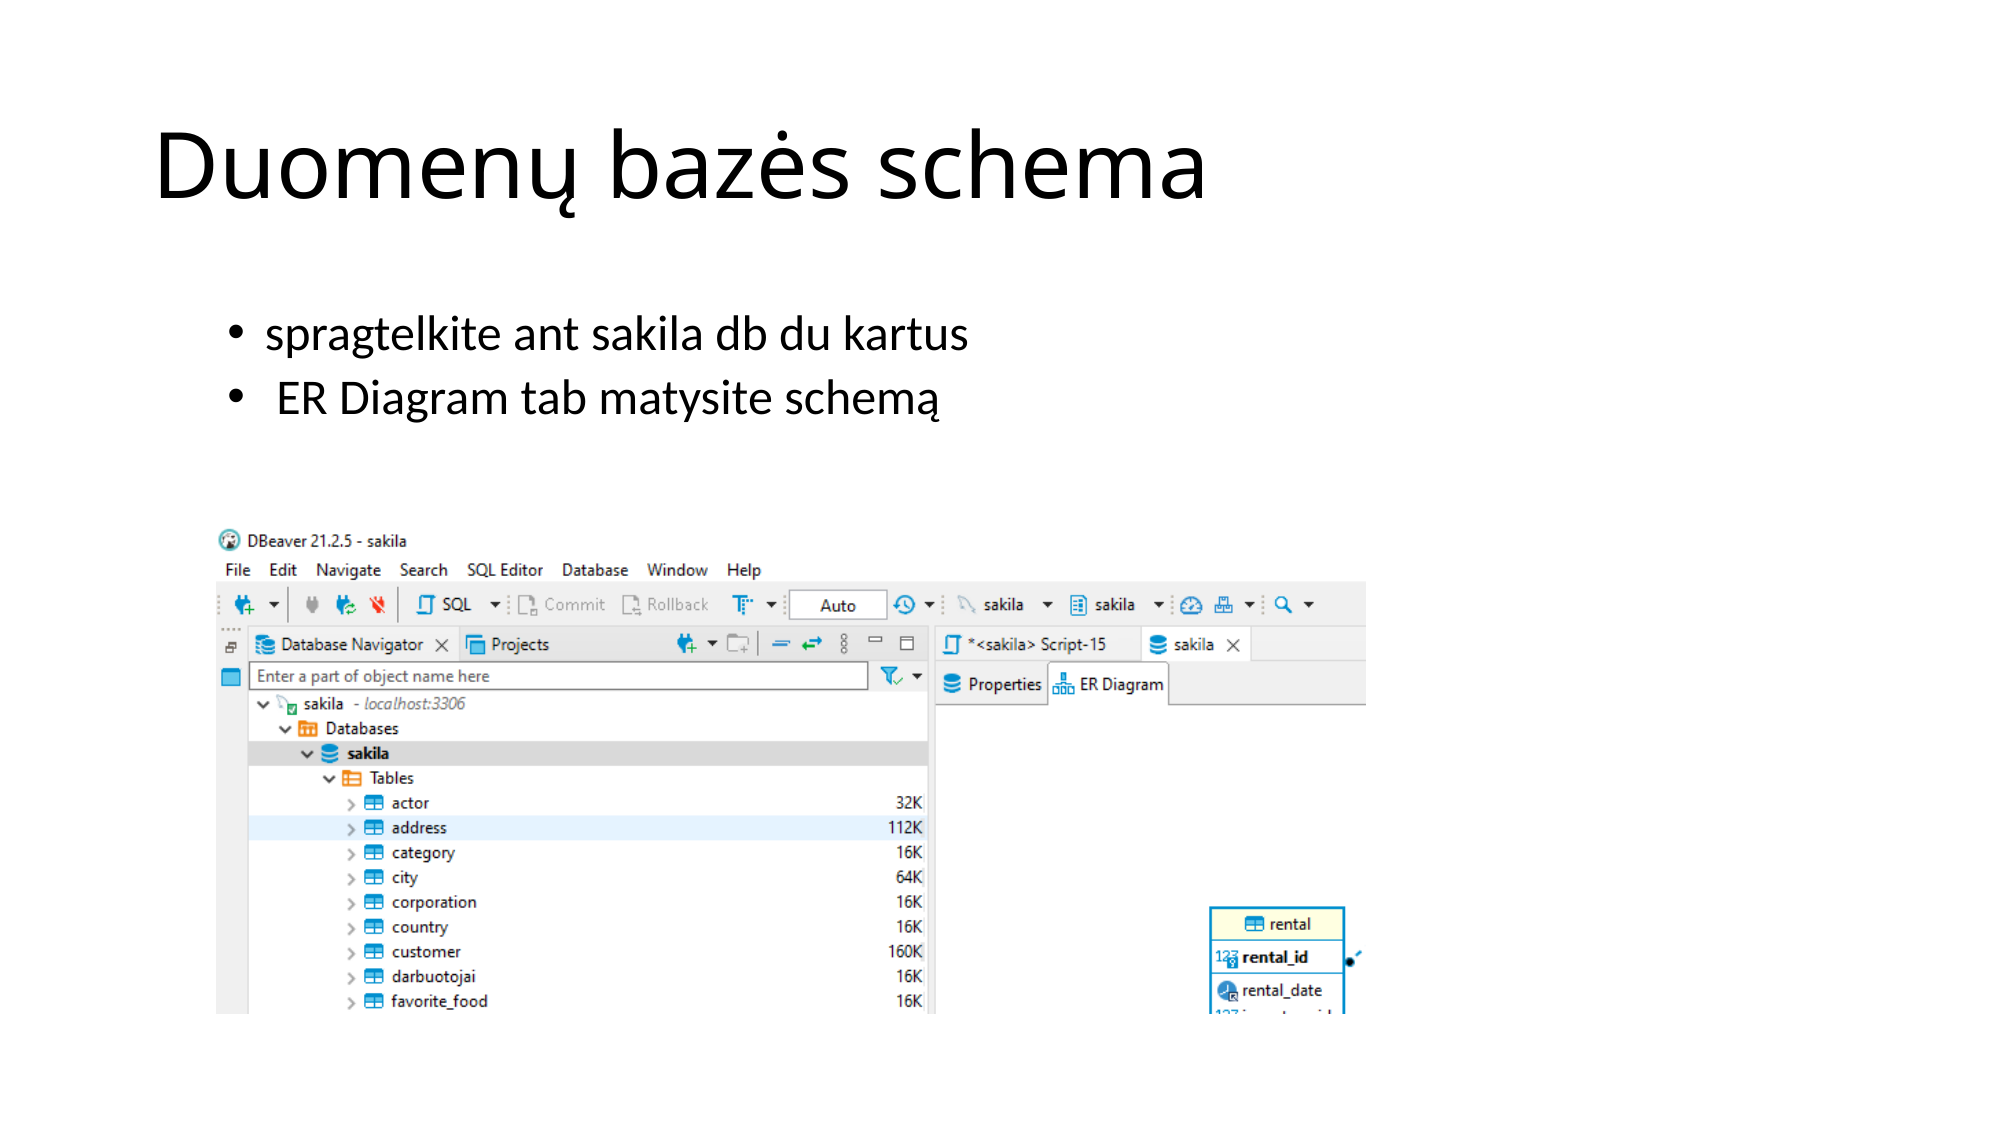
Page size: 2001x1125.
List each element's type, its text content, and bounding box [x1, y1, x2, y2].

picture [1212, 910, 1342, 1014]
picture [216, 525, 1366, 1014]
list spragtelkite ant sakila db du kartus ER Diagram tab matysite schemą [137, 299, 1863, 1014]
title Duomenų bazės schema [137, 59, 1863, 278]
